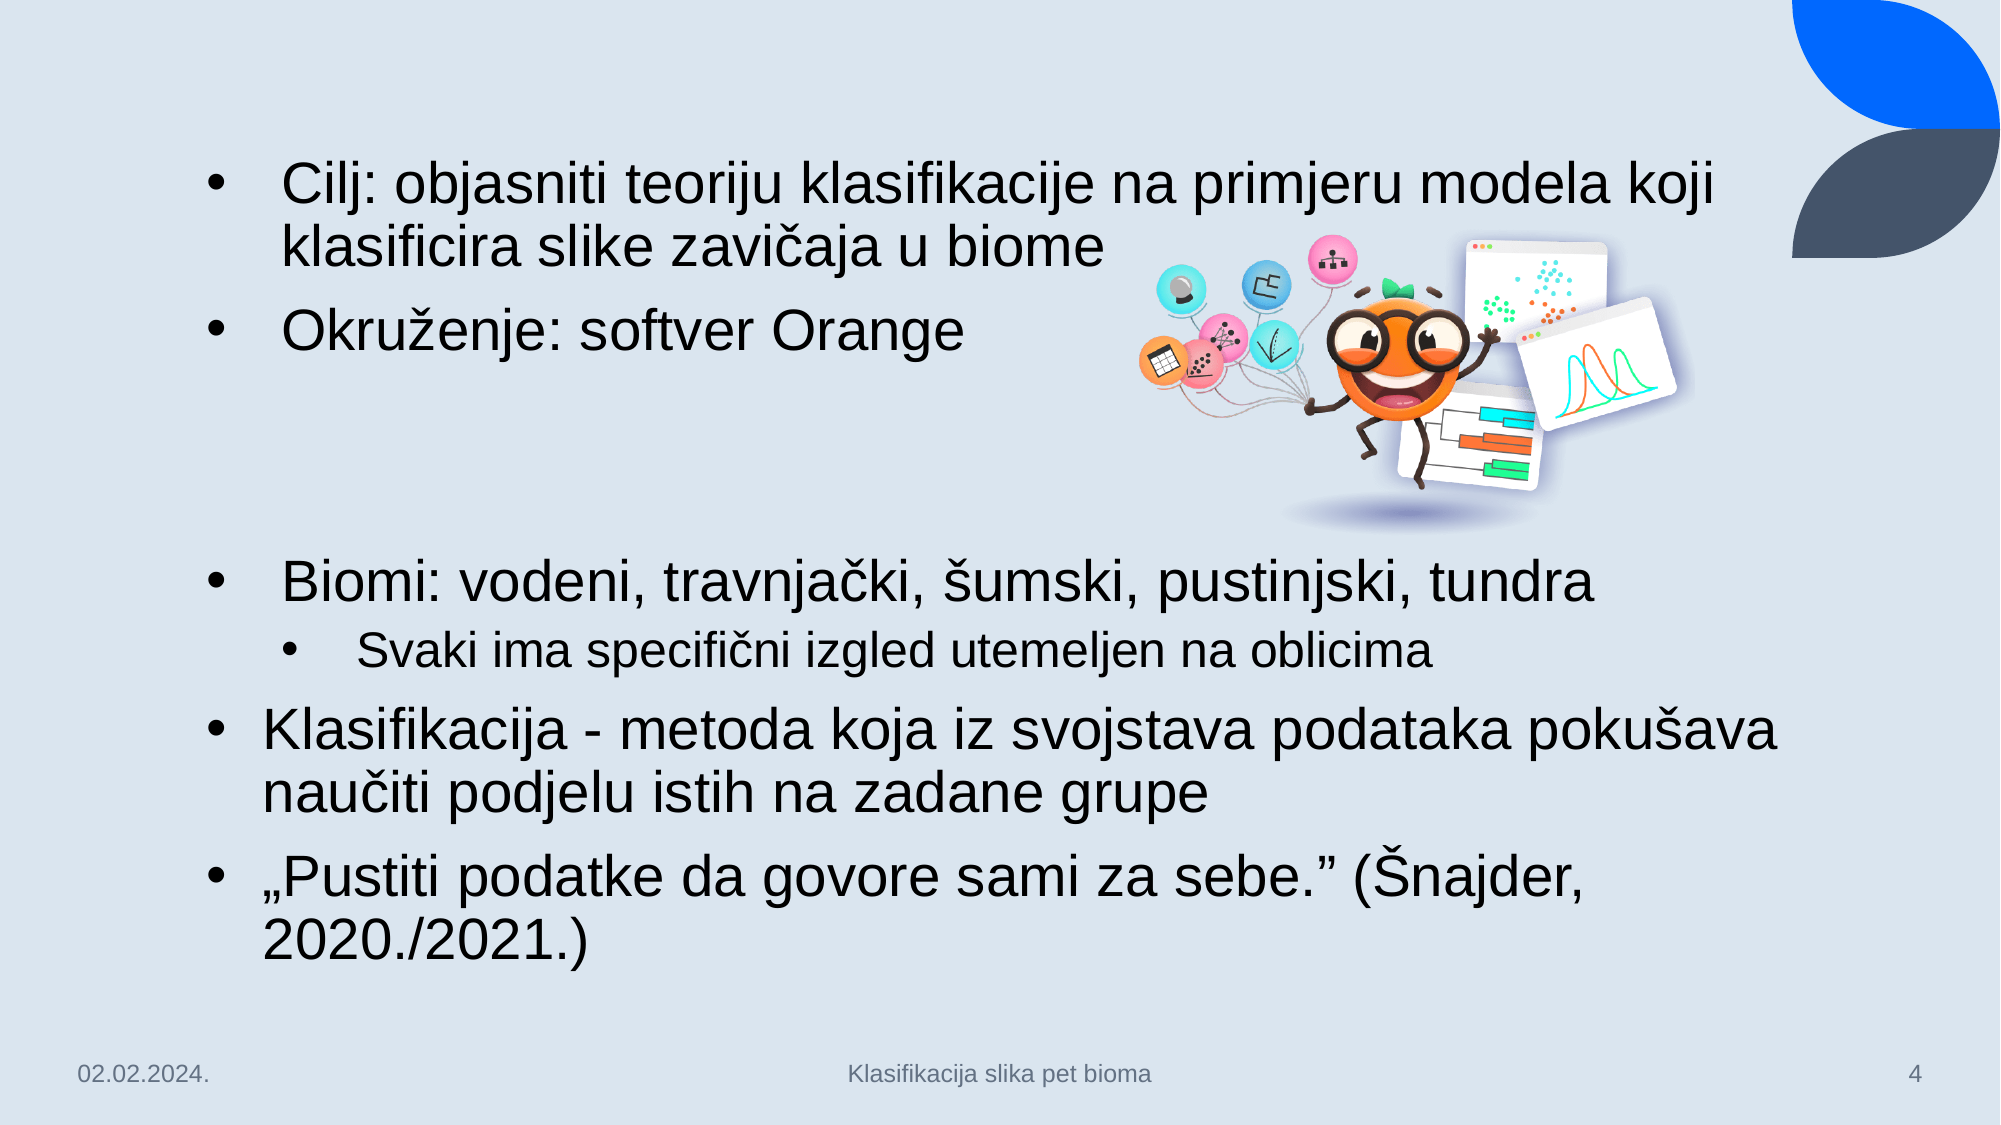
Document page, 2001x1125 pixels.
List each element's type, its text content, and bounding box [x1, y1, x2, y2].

picture [1137, 213, 1695, 538]
slide_number 4 [1665, 1042, 1938, 1103]
list Cilj: objasniti teoriju klasifikacije na primjeru modela koji klasificira slike zavičaja u biome Okruženje: softver Orange Biomi: vodeni, travnjački, šumski, pustinjski, tundra Svaki ima specifični izgled utemeljen na oblicima Klasifikacija - metoda koja iz svojstava podataka pokušava naučiti podjelu istih na zadane grupe „Pustiti podatke da govore sami za sebe.” (Šnajder, 2020./2021.) [191, 145, 1796, 1026]
footer Klasifikacija slika pet bioma [662, 1042, 1338, 1103]
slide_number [62, 1042, 342, 1103]
